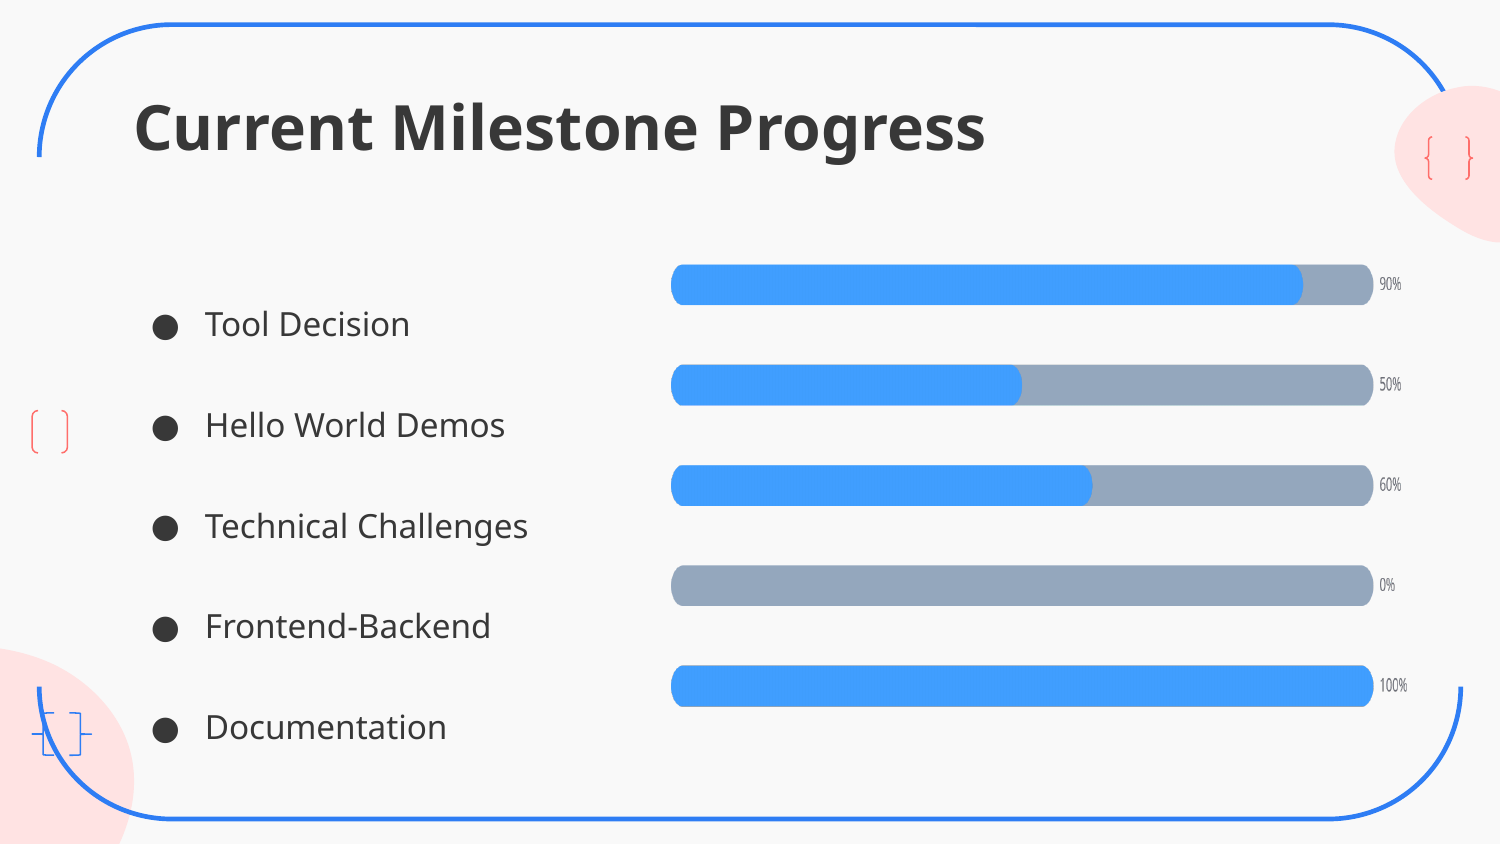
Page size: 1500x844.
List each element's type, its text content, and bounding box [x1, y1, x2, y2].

picture [583, 153, 1461, 831]
text_box Tool Decision Hello World Demos Technical Challenges Frontend-Backend Documentation [114, 248, 578, 736]
title Current Milestone Progress [118, 72, 1382, 167]
